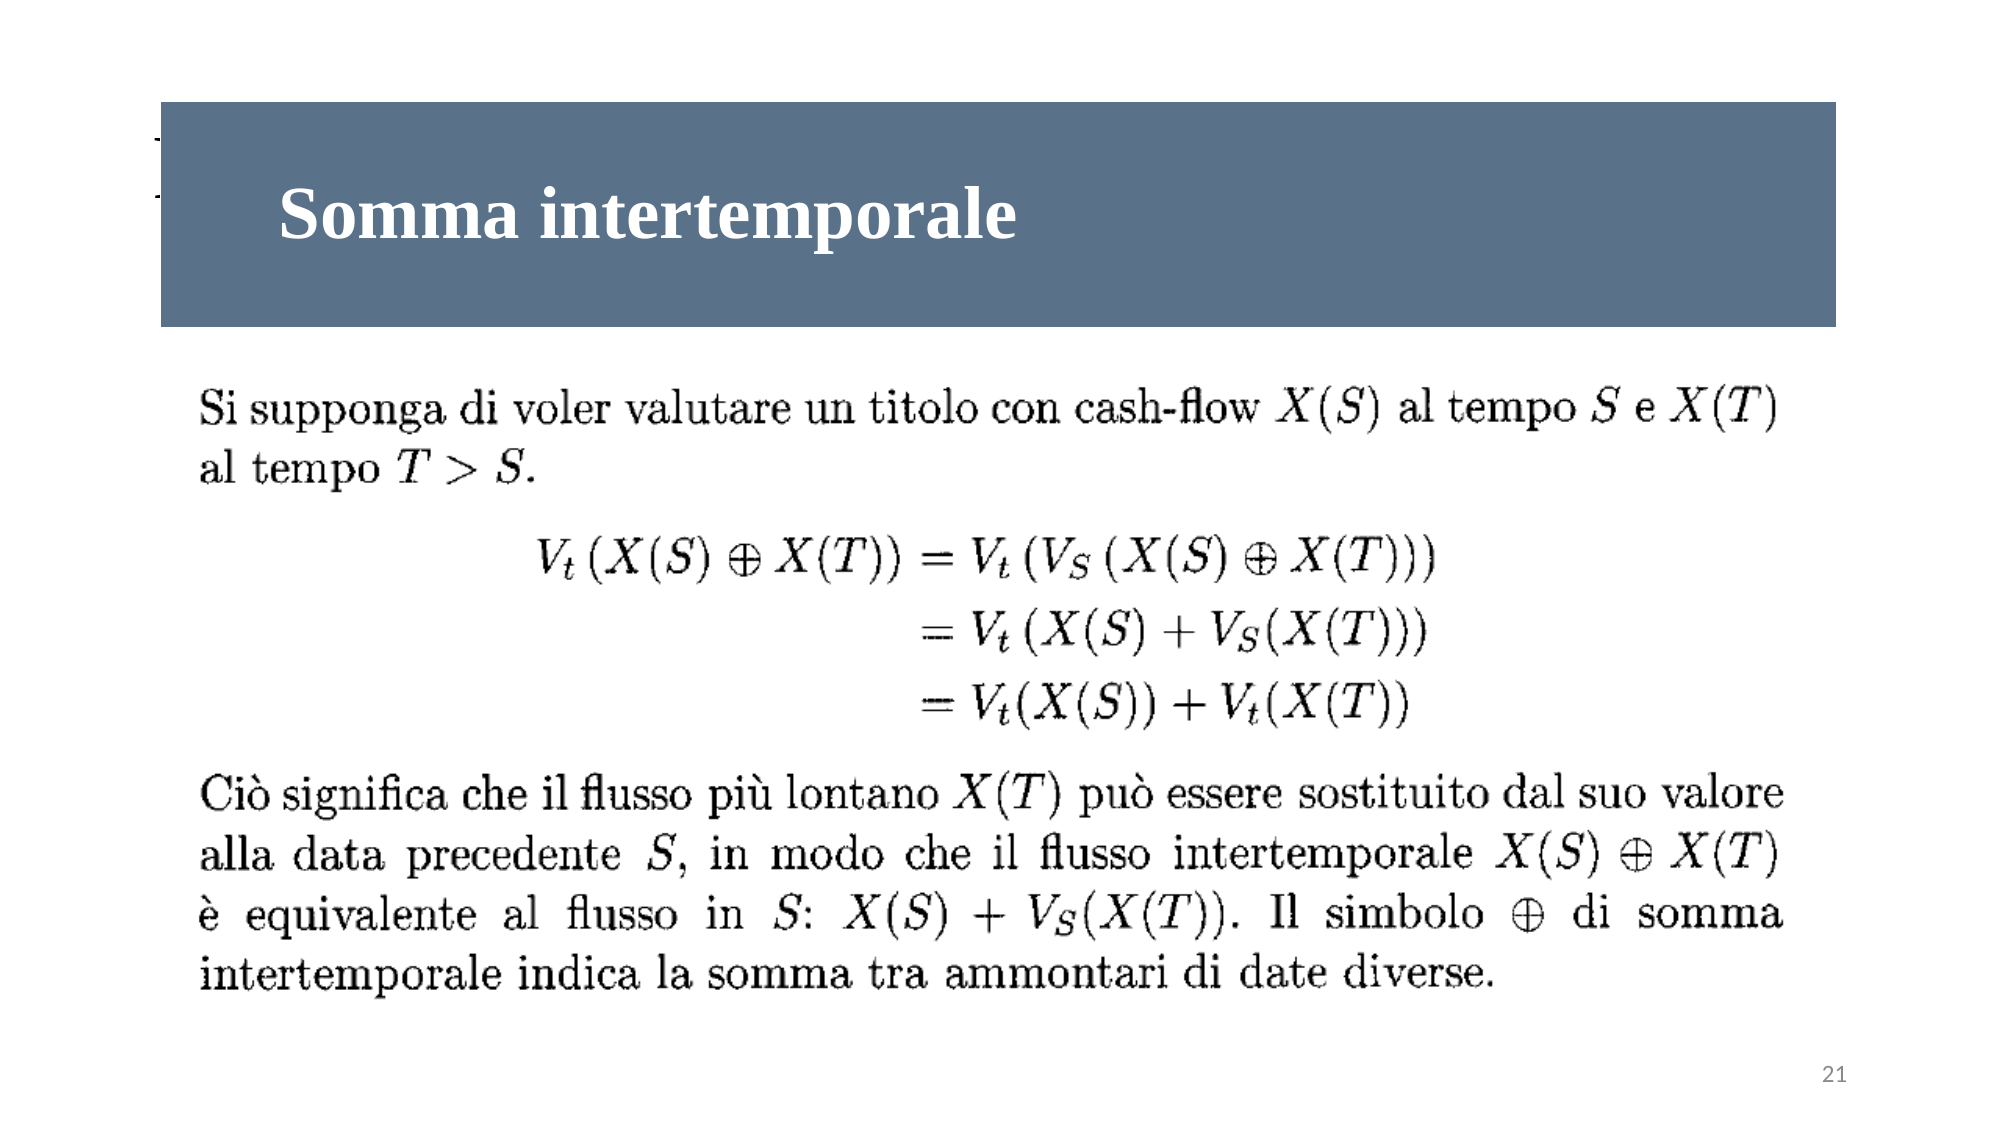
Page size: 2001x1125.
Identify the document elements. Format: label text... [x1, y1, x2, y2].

slide_number 21 [1412, 1042, 1863, 1103]
picture [187, 375, 1813, 1006]
title Processi Stocastici [137, 59, 1863, 278]
text_box Somma intertemporale [160, 100, 1837, 328]
